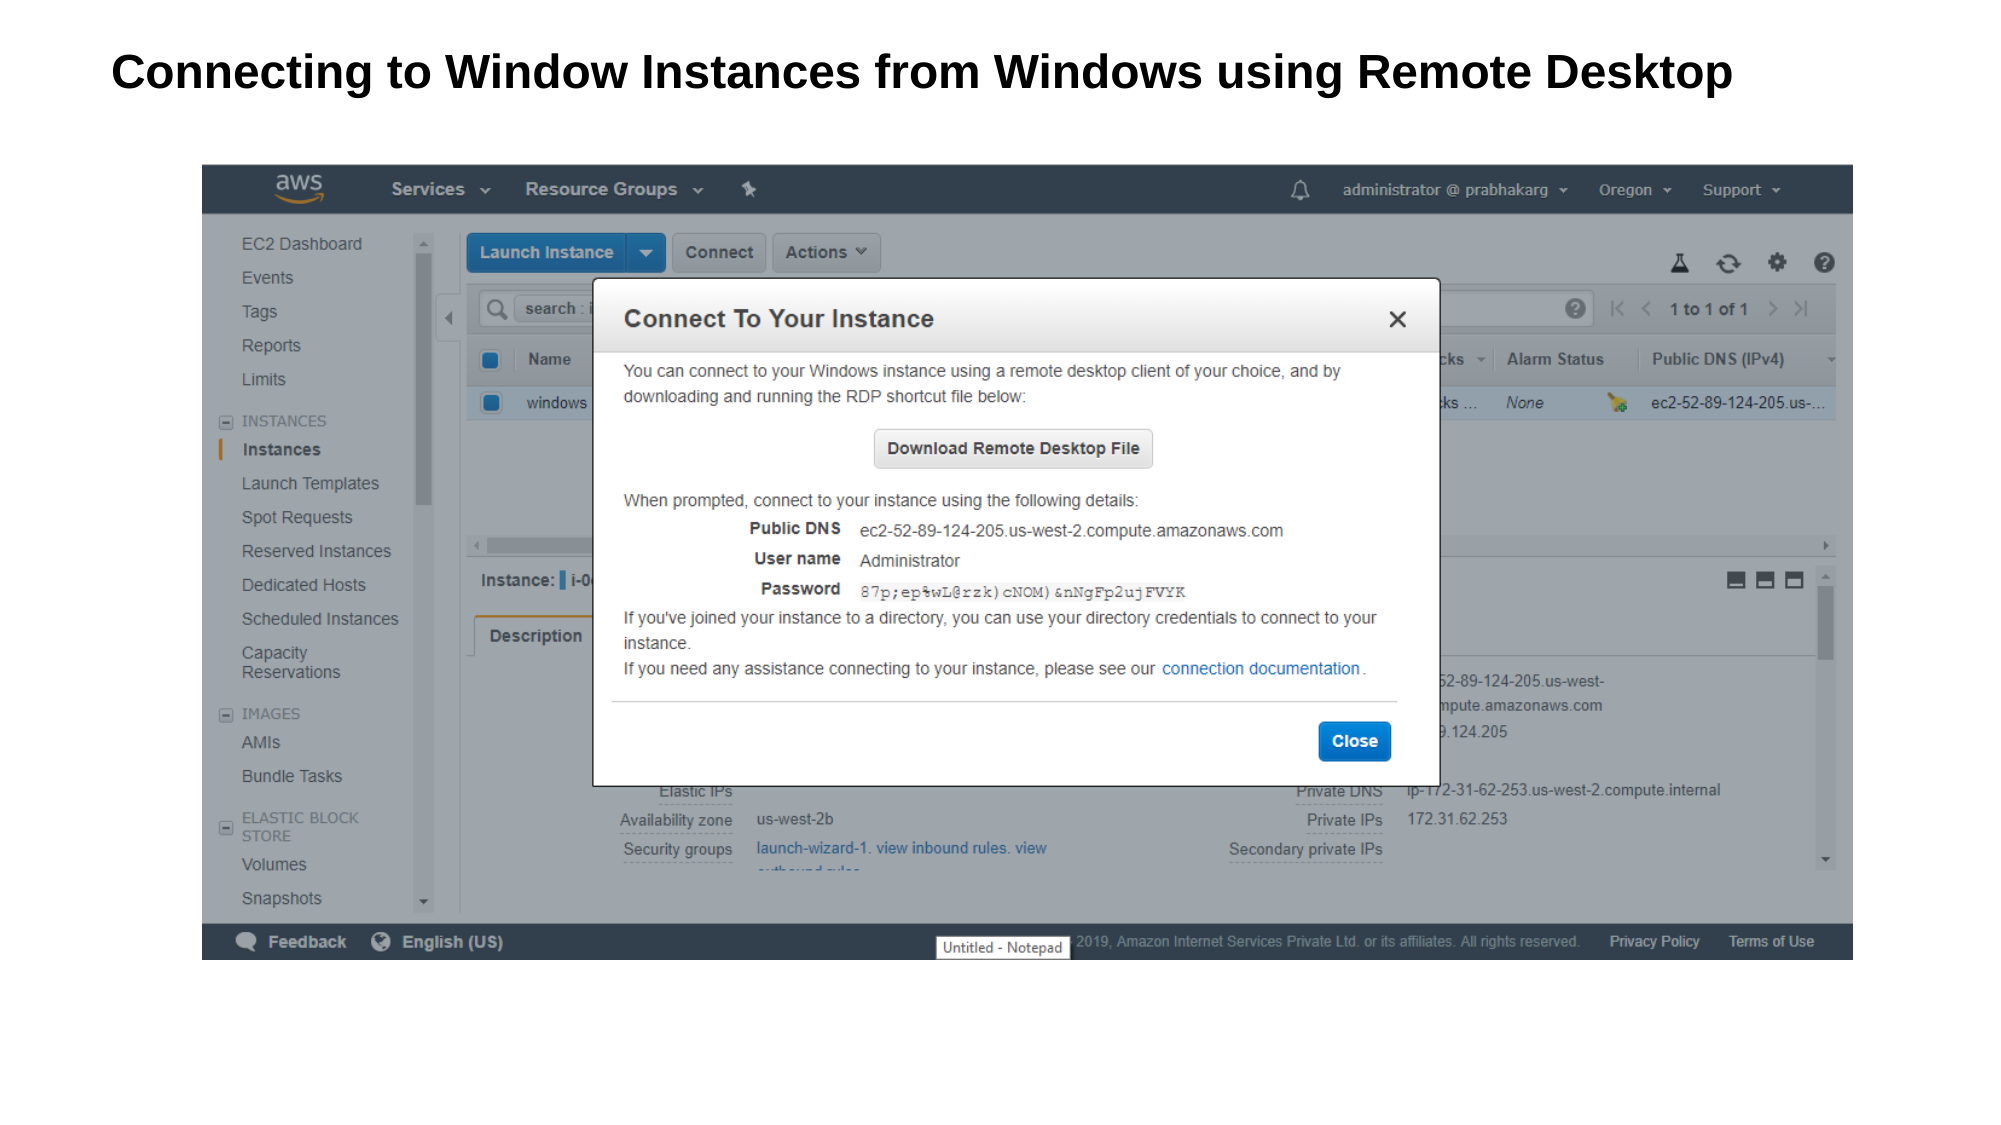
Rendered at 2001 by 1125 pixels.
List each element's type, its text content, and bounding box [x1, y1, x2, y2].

picture [202, 164, 1853, 960]
text_box Connecting to Window Instances from Windows using Remote Desktop [96, 40, 1938, 141]
